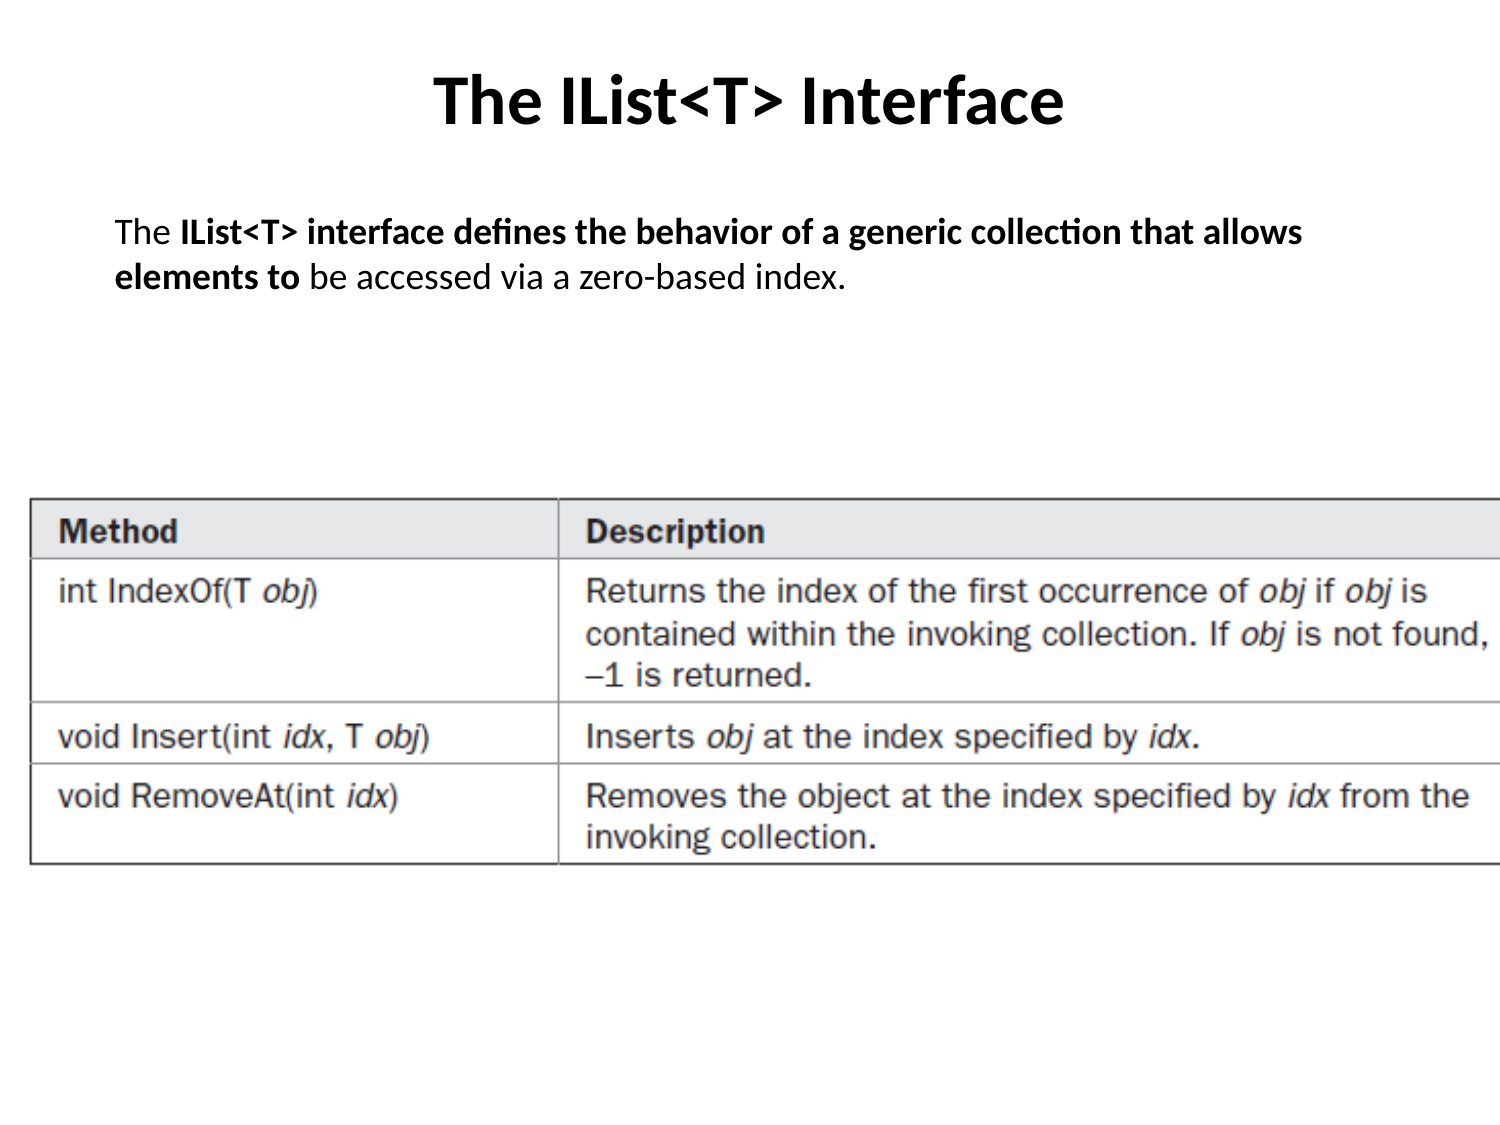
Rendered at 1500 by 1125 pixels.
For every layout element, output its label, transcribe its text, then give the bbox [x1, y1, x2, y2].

title The IList<T> Interface [75, 45, 1425, 233]
text_box The IList<T> interface defines the behavior of a generic collection that allows elements to be accessed via a zero-based index. [99, 199, 1463, 305]
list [24, 476, 1500, 888]
